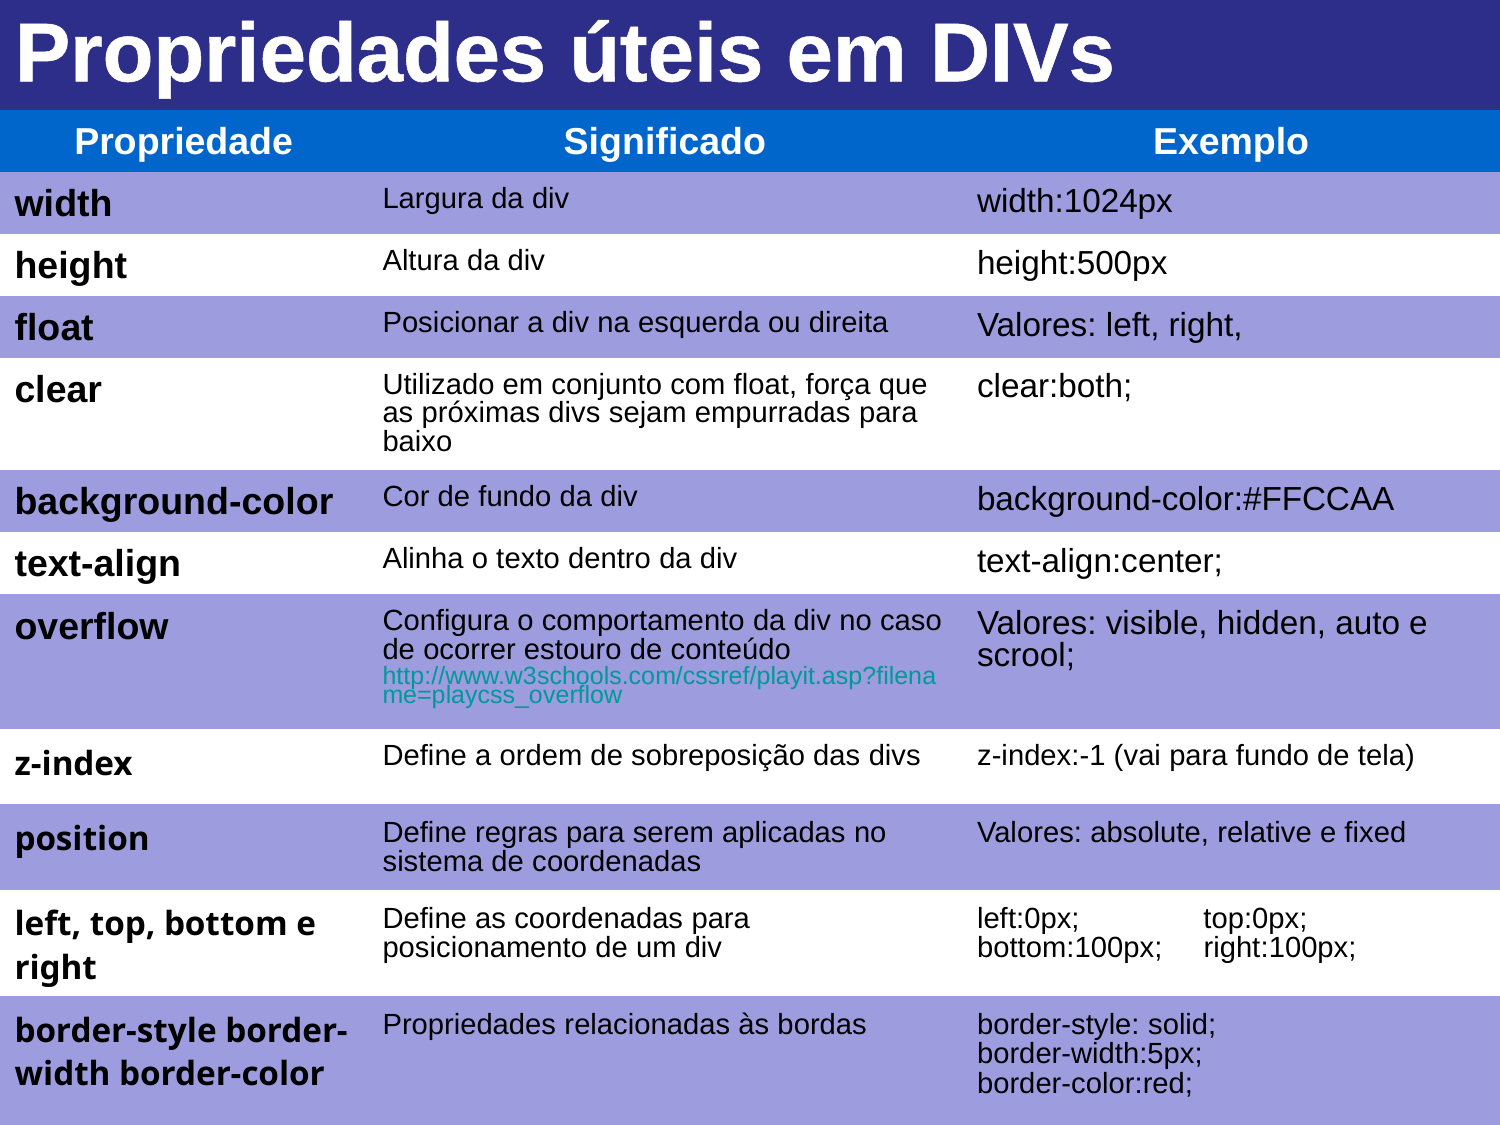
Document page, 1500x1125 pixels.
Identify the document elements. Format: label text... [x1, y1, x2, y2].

table_cell Propriedades relacionadas às bordas [368, 996, 962, 1125]
table_cell Largura da div [368, 172, 962, 234]
table_cell Alinha o texto dentro da div [368, 532, 962, 594]
table_header Significado [368, 110, 962, 172]
table_header Propriedade [0, 110, 368, 172]
table_cell float [0, 296, 368, 358]
table_cell Define a ordem de sobreposição das divs [368, 729, 962, 804]
text_box Propriedades úteis em DIVs [0, 0, 1500, 96]
table_cell z-index [0, 729, 368, 804]
table_cell Valores: left, right, [962, 296, 1500, 358]
table_cell background-color [0, 470, 368, 532]
table_cell width [0, 172, 368, 234]
table_cell background-color:#FFCCAA [962, 470, 1500, 532]
table_cell z-index:-1 (vai para fundo de tela) [962, 729, 1500, 804]
table_cell overflow [0, 594, 368, 729]
table_cell border-style: solid; border-width:5px; border-color:red; [962, 996, 1500, 1125]
table_cell position [0, 804, 368, 890]
table_cell height:500px [962, 234, 1500, 296]
table_cell border-style border-width border-color [0, 996, 368, 1125]
table_cell Valores: absolute, relative e fixed [962, 804, 1500, 890]
table_cell clear [0, 358, 368, 470]
table_cell left:0px; top:0px; bottom:100px; right:100px; [962, 890, 1500, 996]
table_cell Altura da div [368, 234, 962, 296]
table_cell Configura o comportamento da div no caso de ocorrer estouro de conteúdo http://www.w3schools.com/cssref/playit.asp?filename=playcss_overflow [368, 594, 962, 729]
table_cell Define as coordenadas para posicionamento de um div [368, 890, 962, 996]
table_header Exemplo [962, 110, 1500, 172]
table_cell Posicionar a div na esquerda ou direita [368, 296, 962, 358]
table_cell Cor de fundo da div [368, 470, 962, 532]
table_cell width:1024px [962, 172, 1500, 234]
table_cell height [0, 234, 368, 296]
table_cell clear:both; [962, 358, 1500, 470]
table_cell text-align [0, 532, 368, 594]
table_cell Utilizado em conjunto com float, força que as próximas divs sejam empurradas para baixo [368, 358, 962, 470]
table_cell left, top, bottom e right [0, 890, 368, 996]
table_cell text-align:center; [962, 532, 1500, 594]
table_cell Valores: visible, hidden, auto e scrool; [962, 594, 1500, 729]
table_cell Define regras para serem aplicadas no sistema de coordenadas [368, 804, 962, 890]
